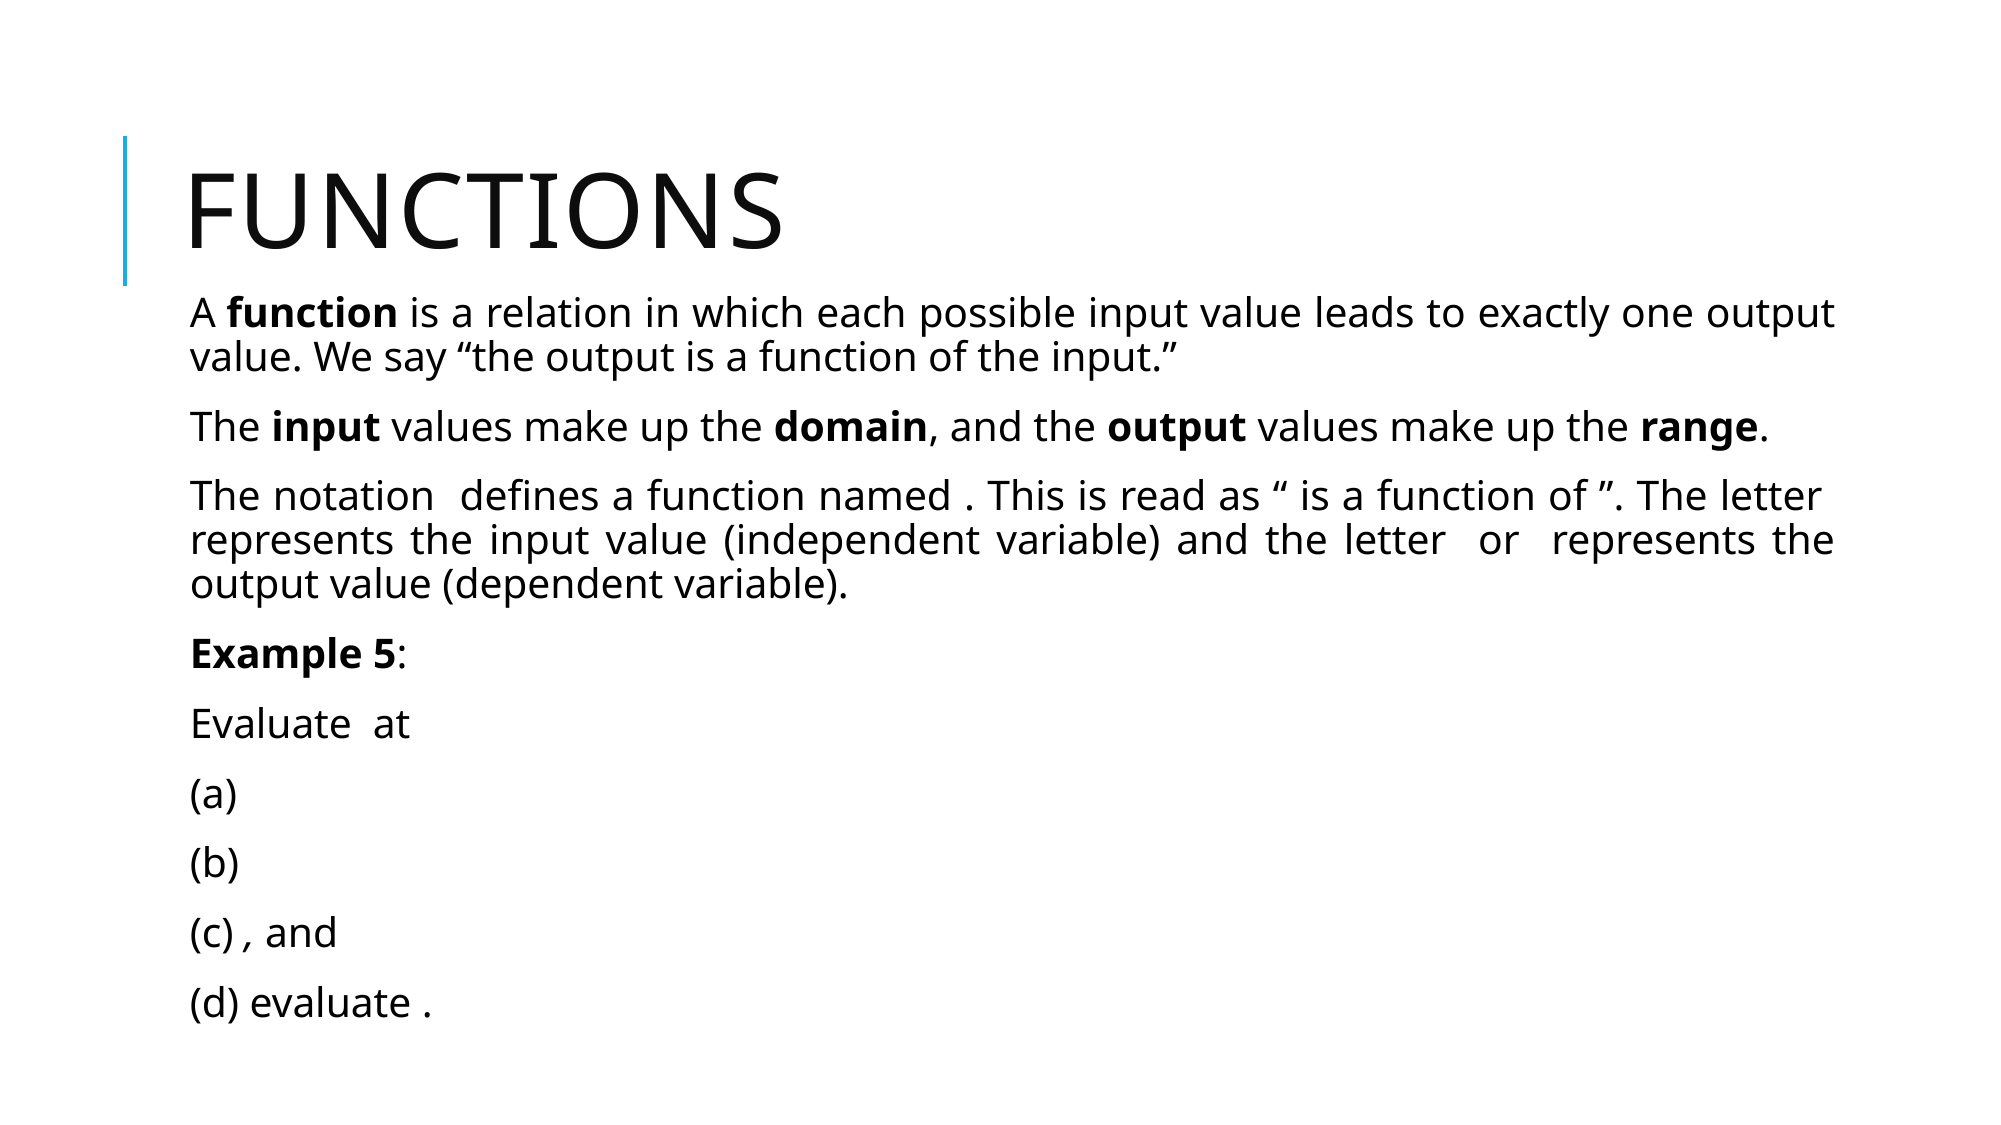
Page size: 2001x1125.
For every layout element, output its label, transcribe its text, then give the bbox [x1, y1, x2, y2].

title functions [168, 96, 1763, 342]
